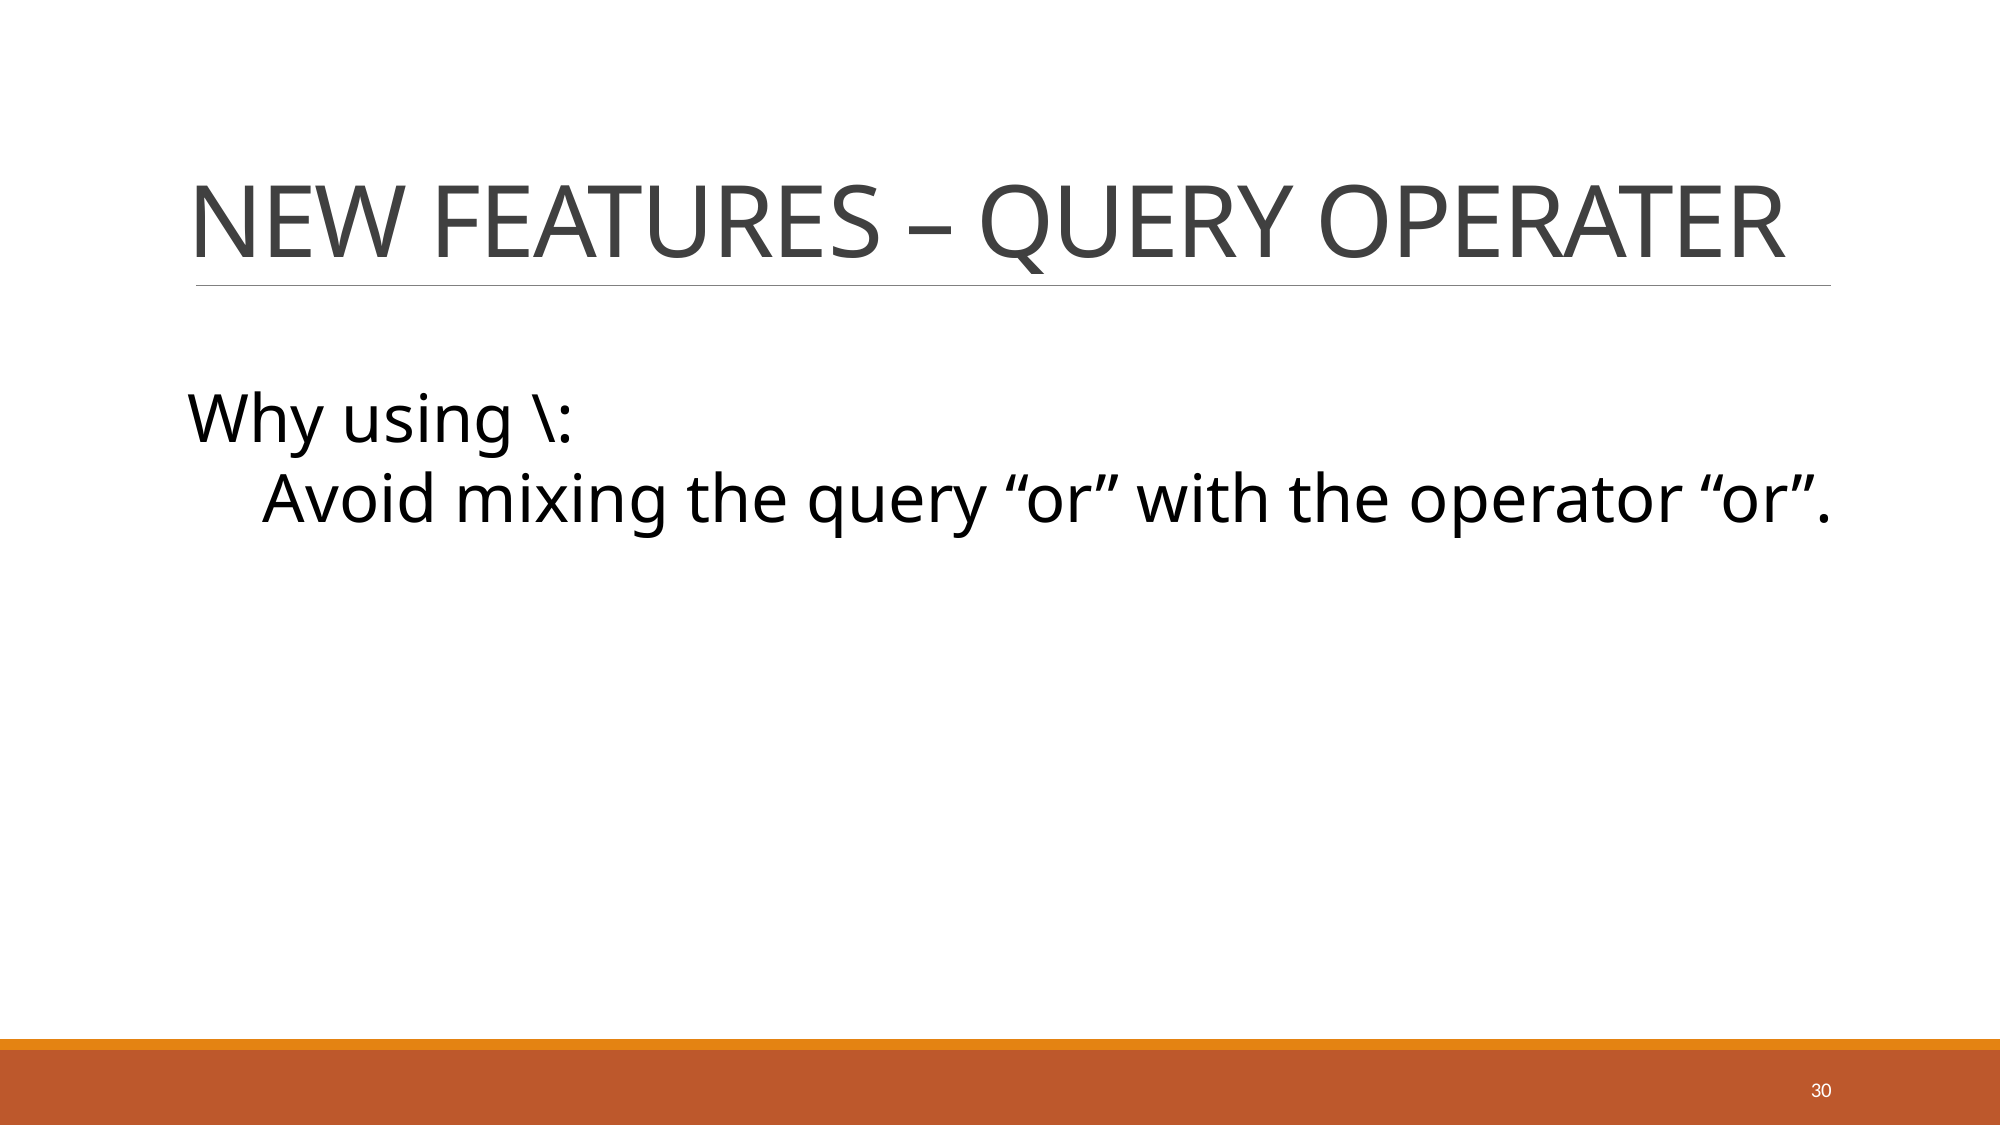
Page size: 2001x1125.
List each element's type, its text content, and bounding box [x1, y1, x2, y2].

text_box Why using \: Avoid mixing the query “or” with the operator “or”. [179, 368, 1875, 543]
title NEW FEATURES – QUERY OPERATER [179, 46, 1831, 286]
slide_number 30 [1799, 1070, 1840, 1110]
